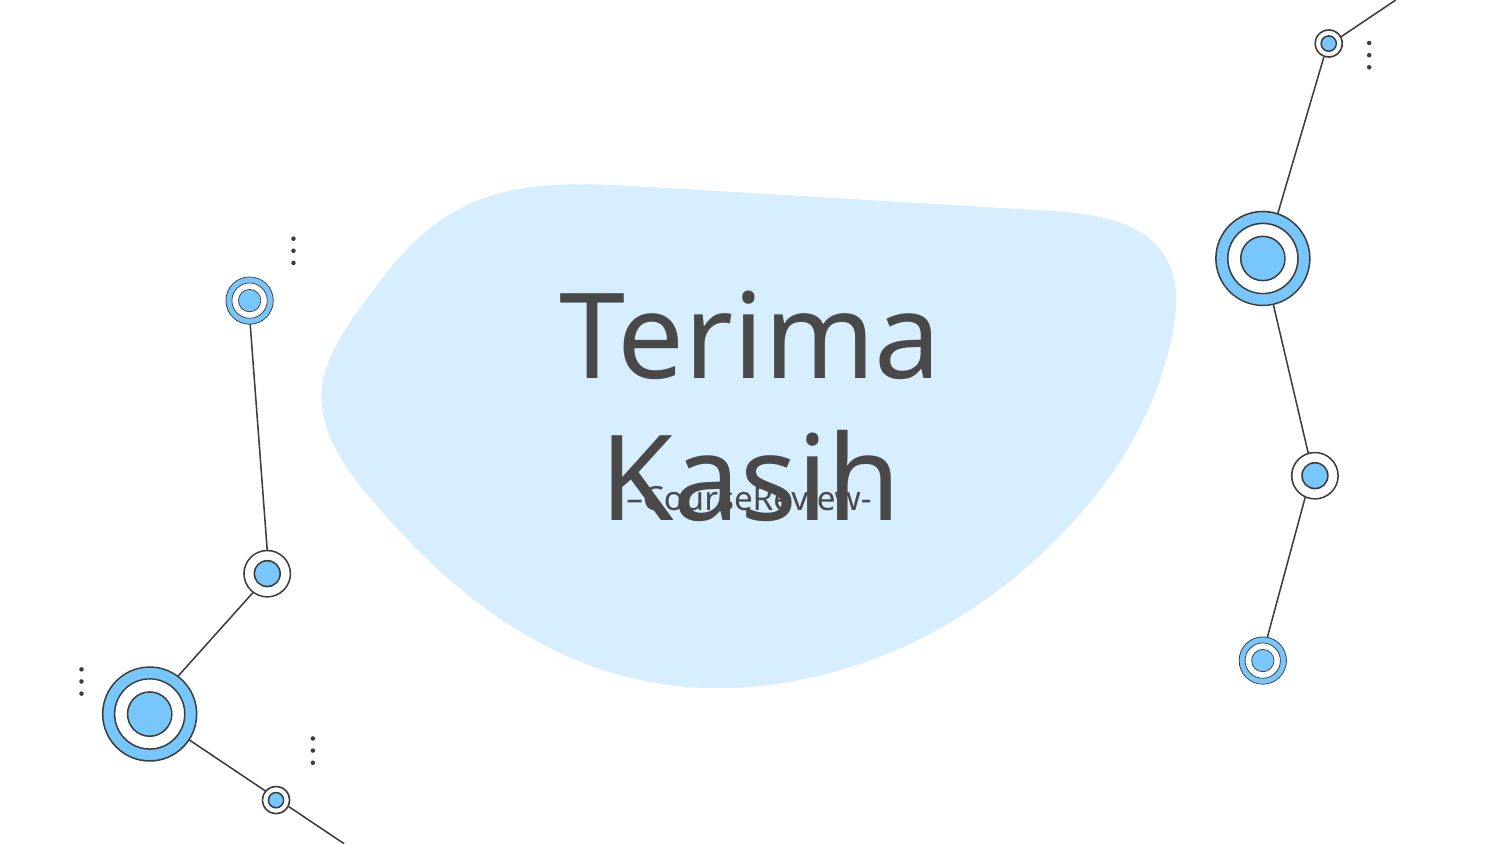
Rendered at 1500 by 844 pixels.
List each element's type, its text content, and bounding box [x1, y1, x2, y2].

subtitle –CourseReview- [529, 467, 969, 570]
title Terima Kasih [430, 337, 1071, 467]
